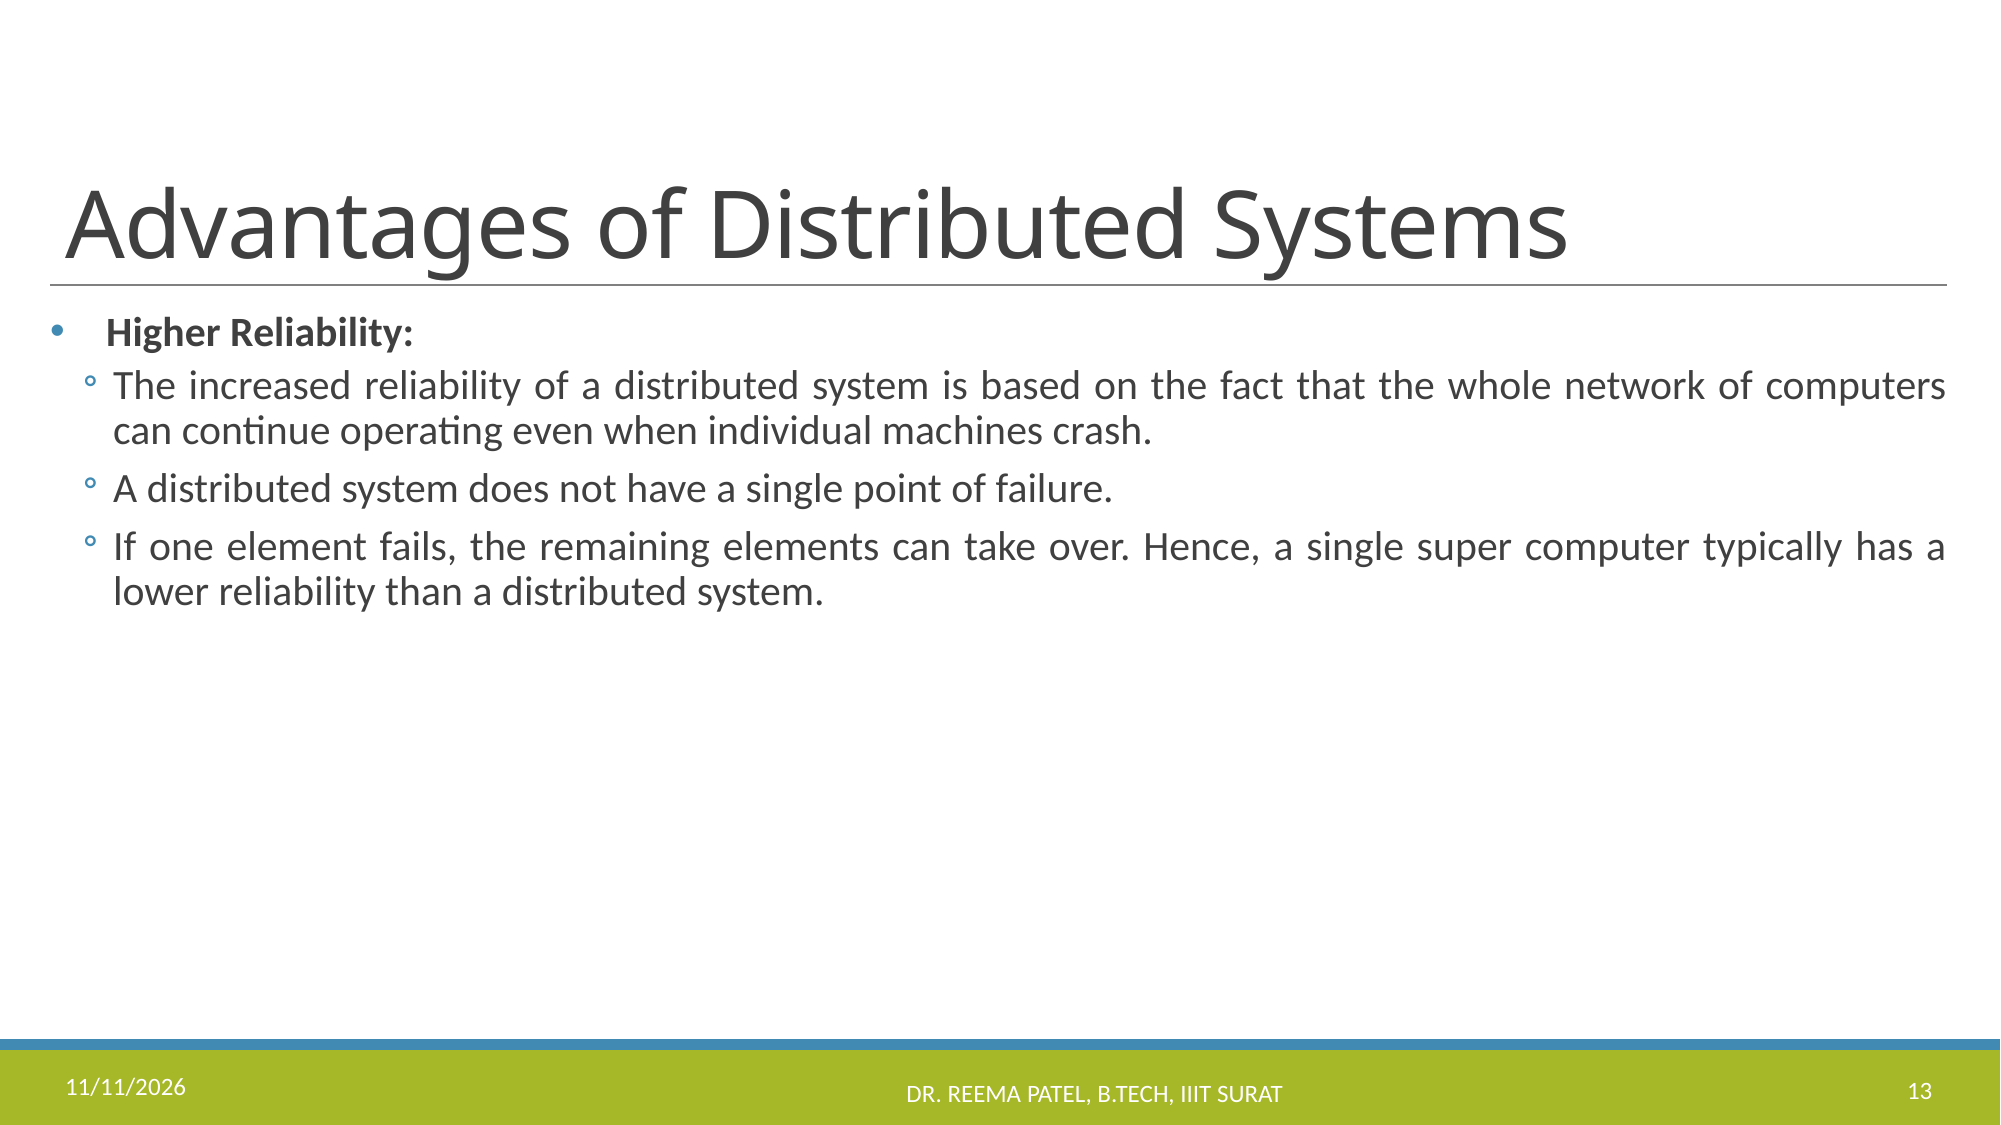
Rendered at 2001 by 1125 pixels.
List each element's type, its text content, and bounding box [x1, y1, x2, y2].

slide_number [50, 1055, 456, 1116]
slide_number 13 [1732, 1059, 1948, 1120]
title Advantages of Distributed Systems [50, 47, 1948, 285]
footer Dr. Reema Patel, B.Tech, IIIT Surat [487, 1059, 1703, 1125]
list Higher Reliability: The increased reliability of a distributed system is based on the fact that the whole network of computers can continue operating even when individual machines crash. A distributed system does not have a single point of failure. If one element fails, the remaining elements can take over. Hence, a single super computer typically has a lower reliability than a distributed system. [50, 302, 1948, 1003]
